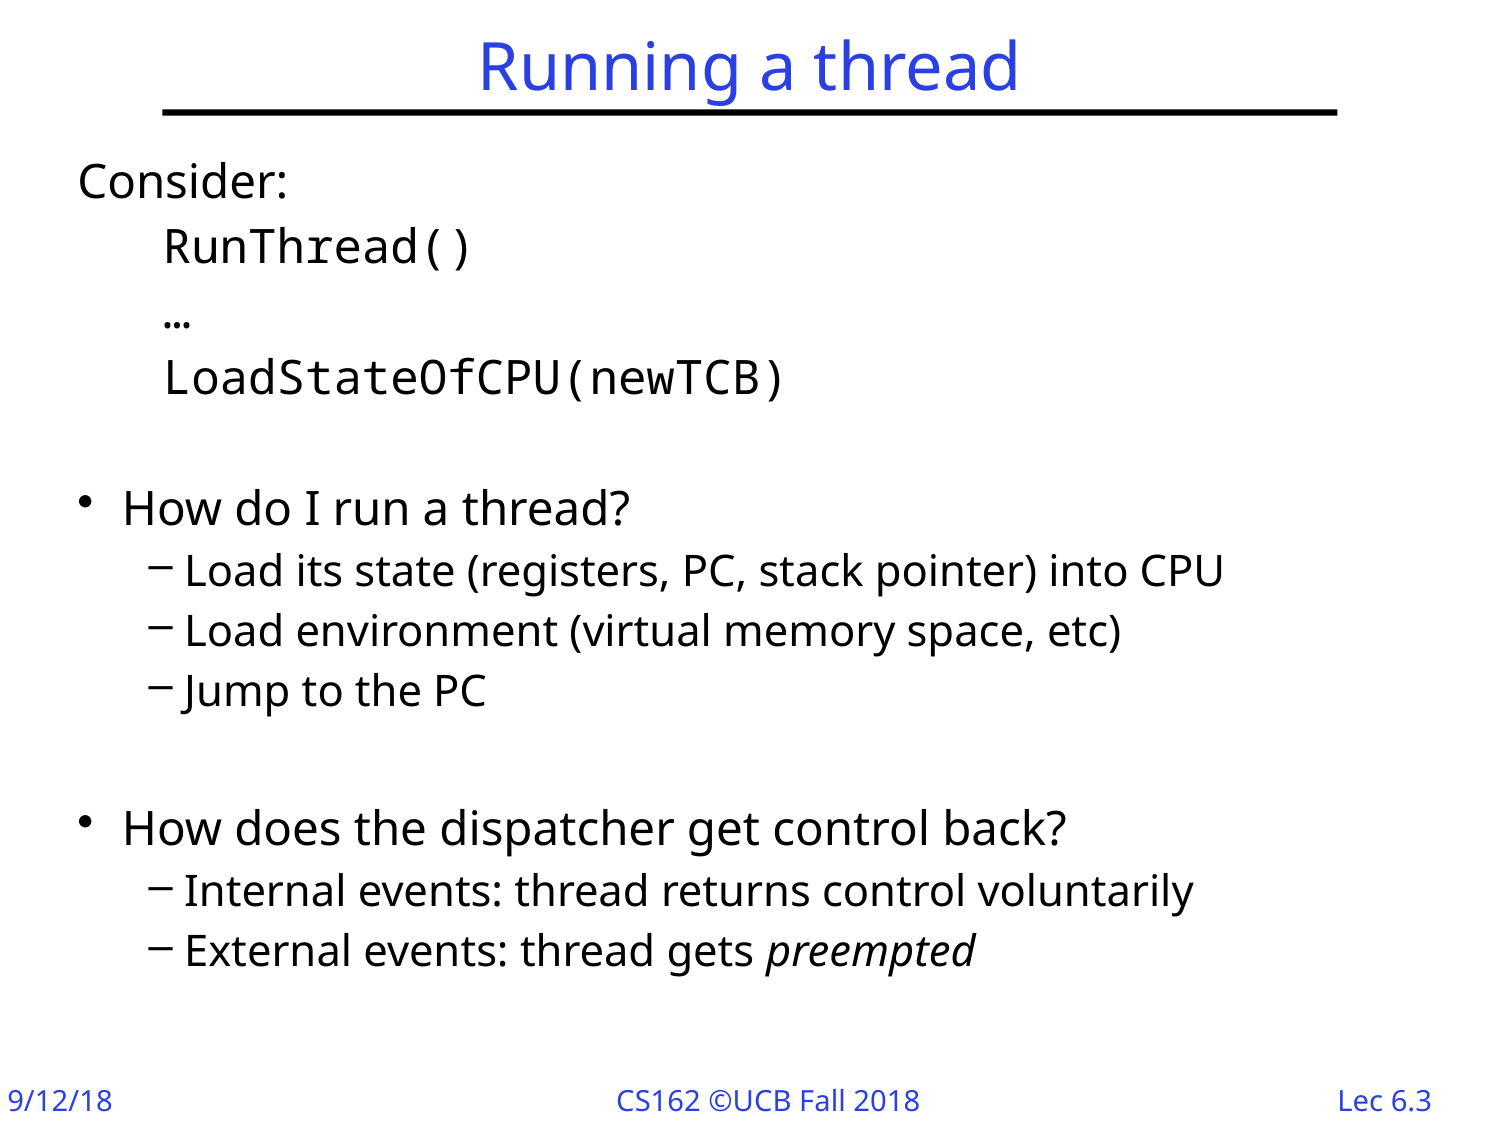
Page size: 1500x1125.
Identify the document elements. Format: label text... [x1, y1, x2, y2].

title Running a thread [162, 24, 1338, 113]
list Consider: RunThread() … LoadStateOfCPU(newTCB) How do I run a thread? Load its state (registers, PC, stack pointer) into CPU Load environment (virtual memory space, etc) Jump to the PC How does the dispatcher get control back? Internal events: thread returns control voluntarily External events: thread gets preempted [62, 149, 1450, 988]
